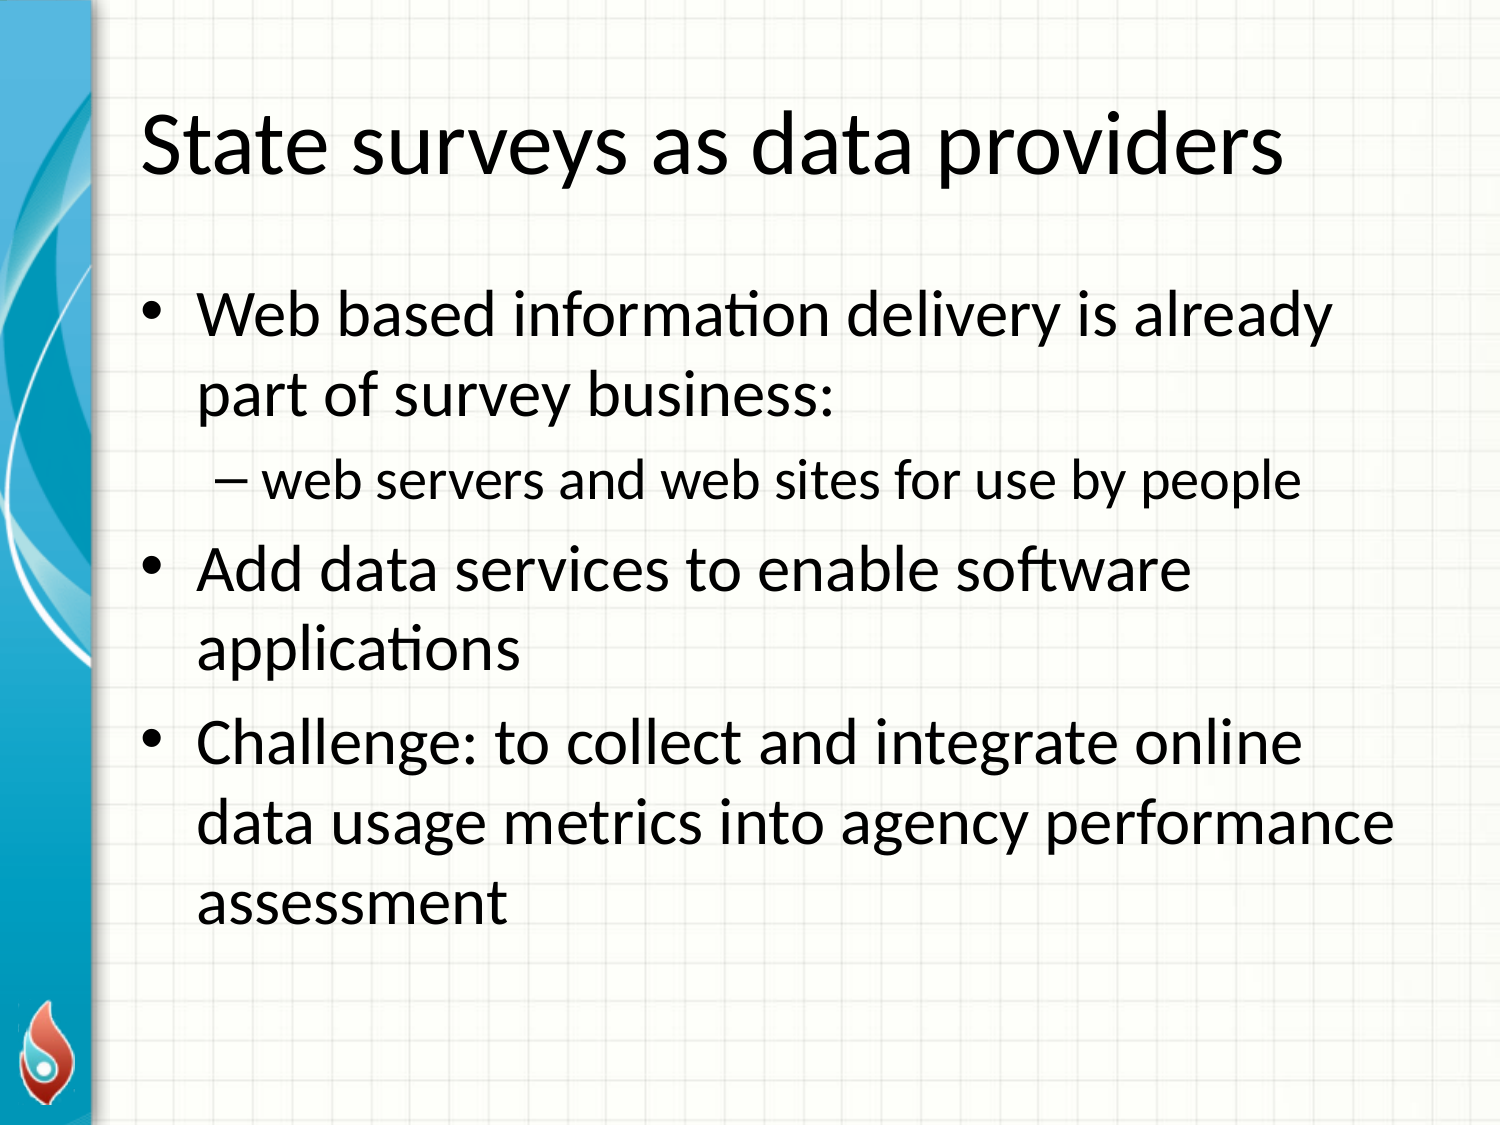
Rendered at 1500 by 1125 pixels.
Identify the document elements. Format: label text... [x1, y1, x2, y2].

list Web based information delivery is already part of survey business: web servers and web sites for use by people Add data services to enable software applications Challenge: to collect and integrate online data usage metrics into agency performance assessment [125, 261, 1450, 967]
picture [0, 0, 1500, 1125]
title State surveys as data providers [125, 44, 1450, 232]
